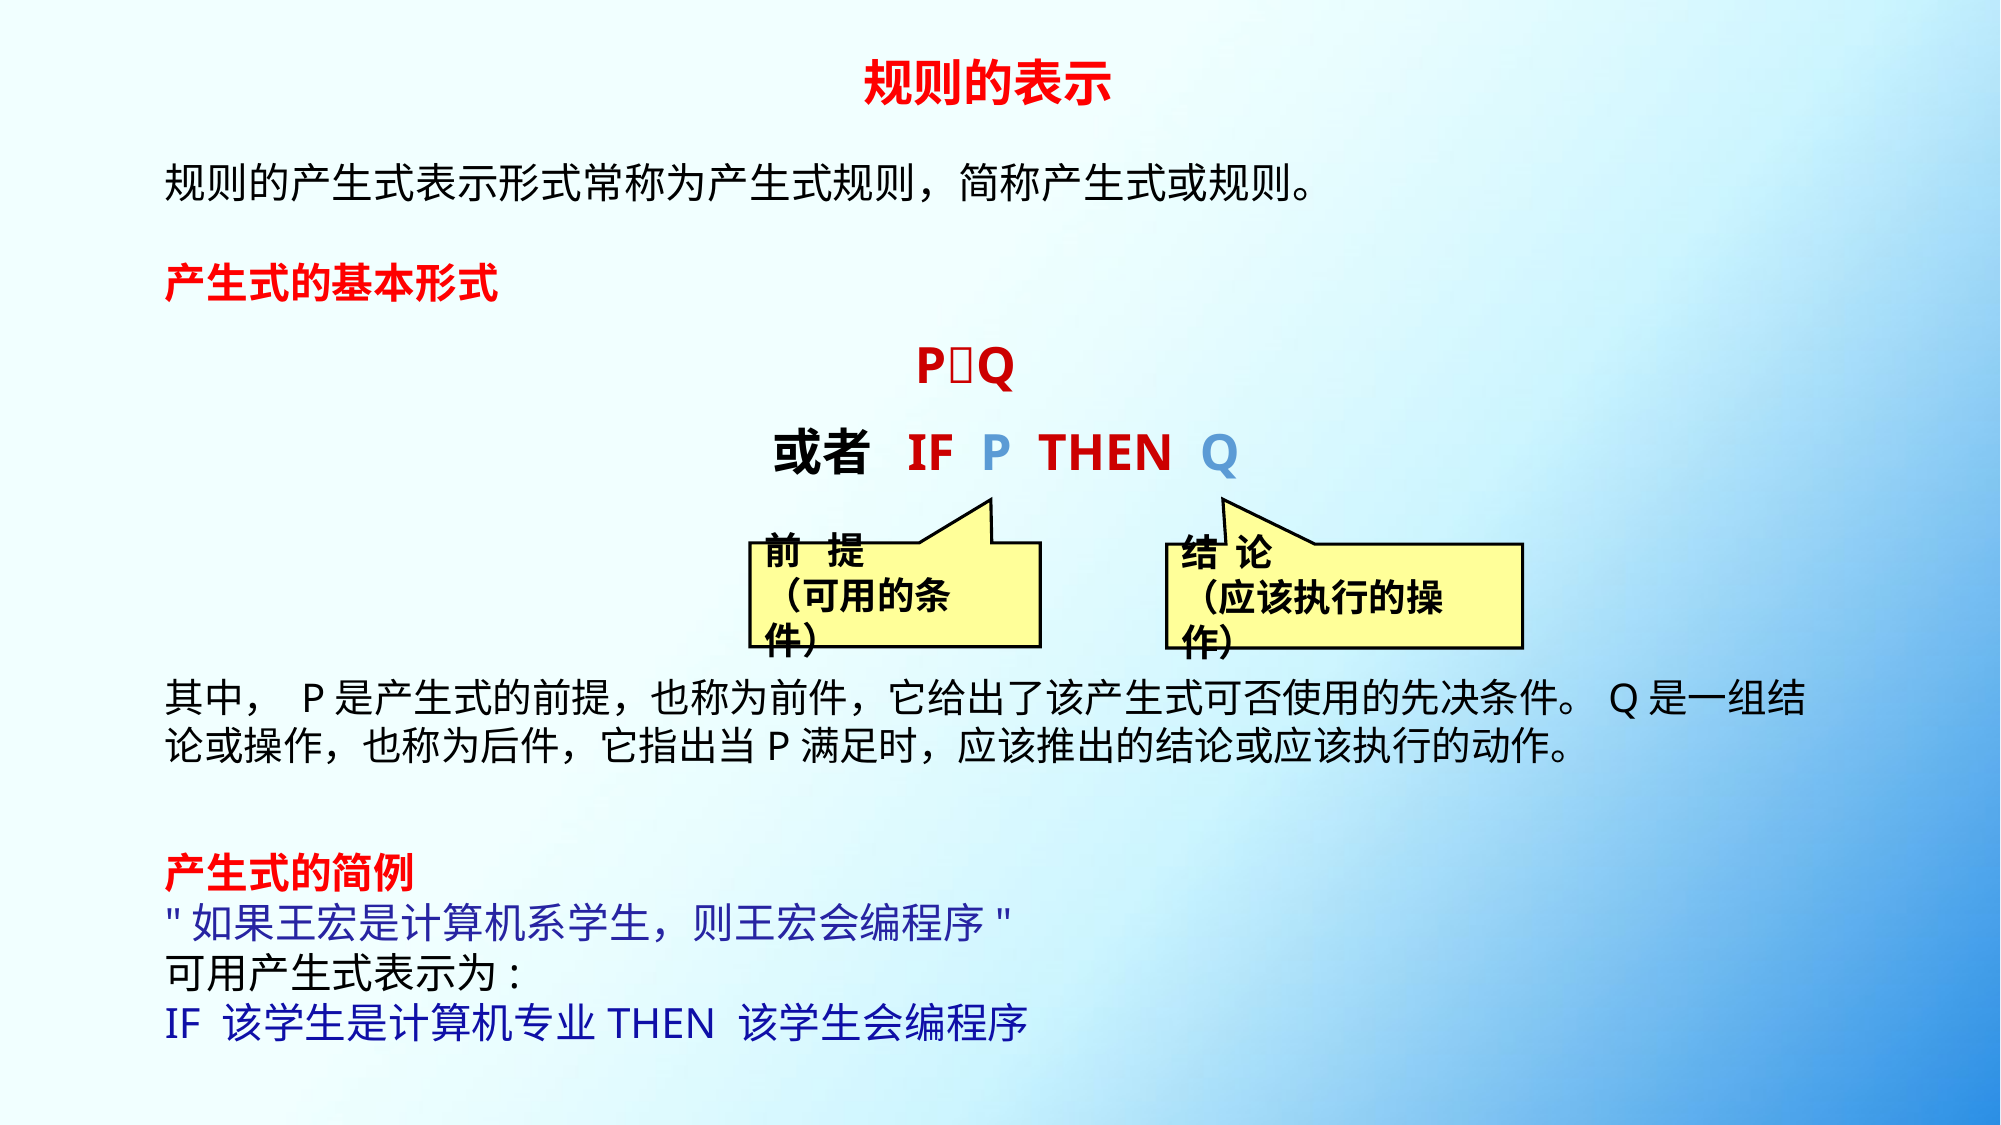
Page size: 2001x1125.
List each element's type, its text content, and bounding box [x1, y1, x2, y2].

picture [0, 0, 2001, 1125]
slide_number [1412, 1042, 1863, 1103]
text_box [149, 44, 1828, 795]
text_box 产生式的简例 "如果王宏是计算机系学生，则王宏会编程序" 可用产生式表示为: IF 该学生是计算机专业THEN 该学生会编程序 [150, 839, 1639, 1055]
